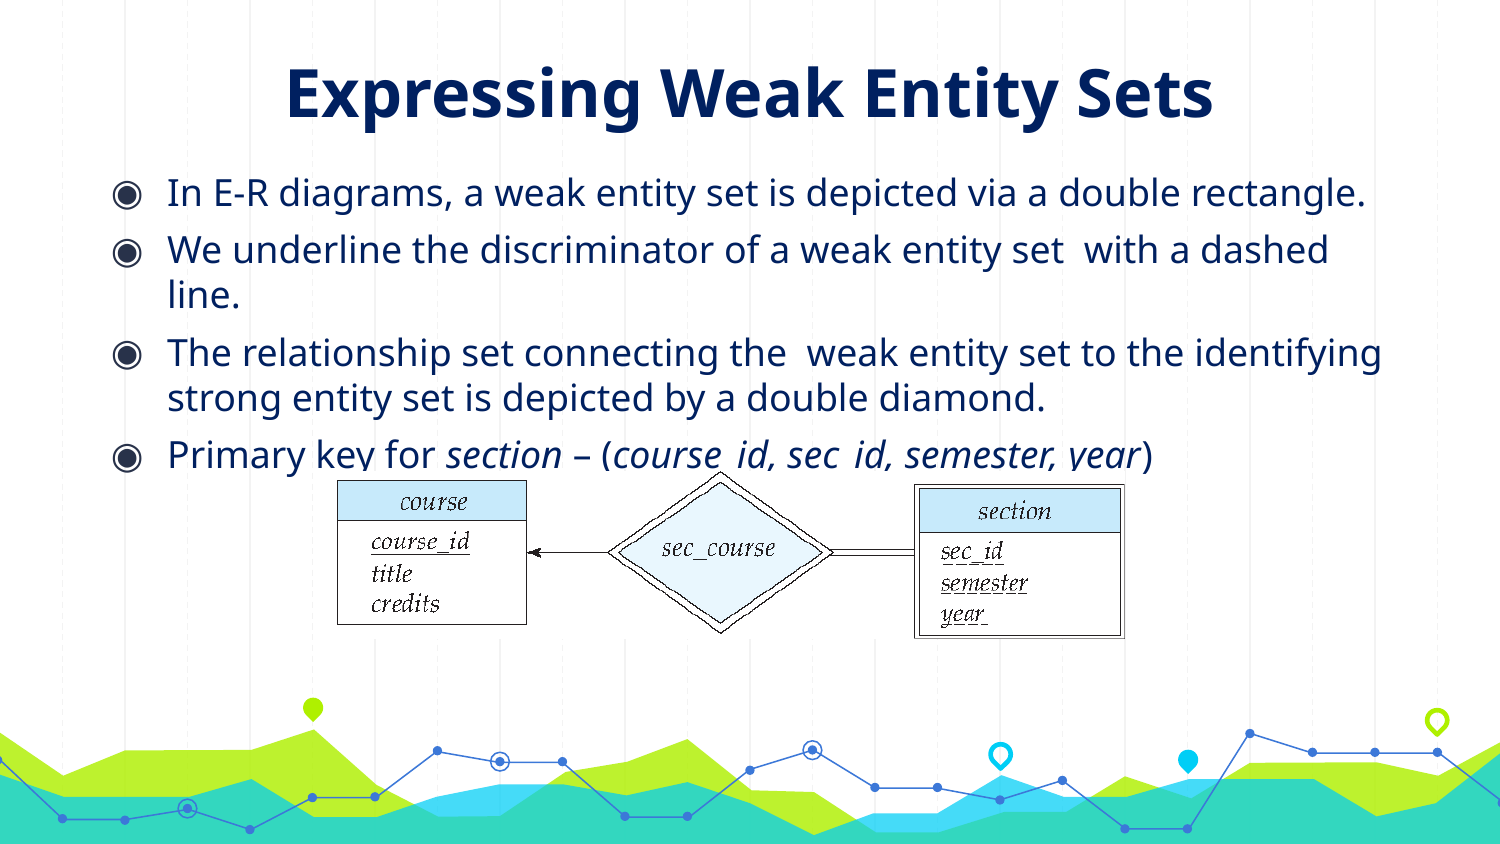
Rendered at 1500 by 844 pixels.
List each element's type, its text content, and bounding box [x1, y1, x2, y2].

title Expressing Weak Entity Sets [176, 28, 1324, 147]
picture [336, 471, 1125, 639]
list In E-R diagrams, a weak entity set is depicted via a double rectangle. We underline the discriminator of a weak entity set with a dashed line. The relationship set connecting the weak entity set to the identifying strong entity set is depicted by a double diamond. Primary key for section – (course_id, sec_id, semester, year) [77, 153, 1423, 591]
